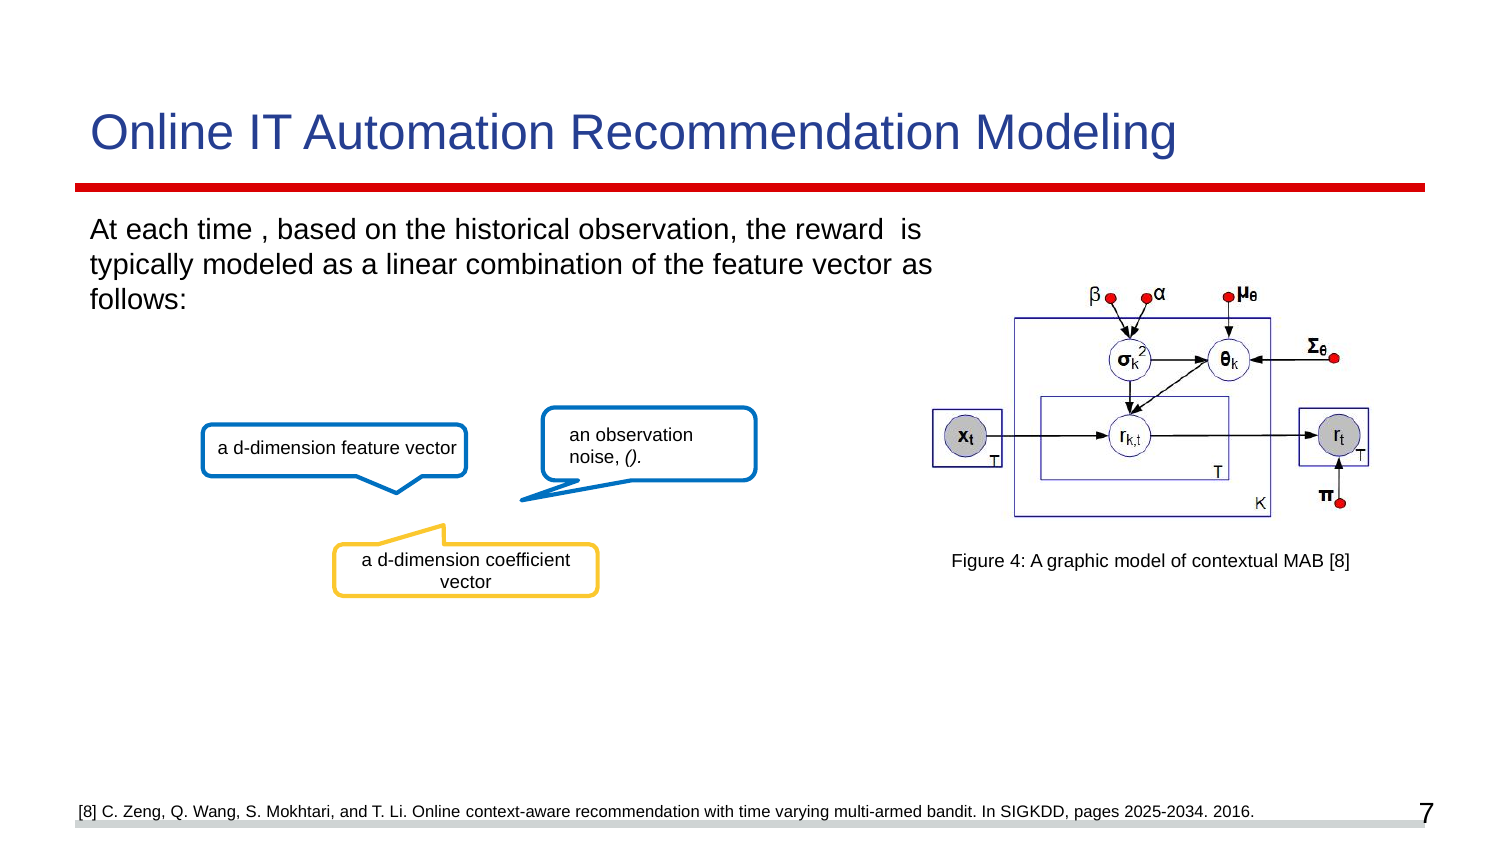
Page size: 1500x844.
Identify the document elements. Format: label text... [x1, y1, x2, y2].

text_box [8] C. Zeng, Q. Wang, S. Mokhtari, and T. Li. Online context-aware recommendation with time varying multi-armed bandit. In SIGKDD, pages 2025-2034. 2016. [63, 793, 1434, 829]
slide_number 7 [1403, 779, 1494, 844]
text_box a d-dimension feature vector [202, 428, 479, 466]
text_box Figure 4: A graphic model of contextual MAB [8] [936, 541, 1393, 579]
text_box [200, 422, 469, 496]
text_box a d-dimension coefficient vector [332, 523, 600, 599]
text_box aa [519, 405, 758, 503]
title Online IT Automation Recommendation Modeling [75, 34, 1425, 175]
picture [931, 273, 1374, 522]
